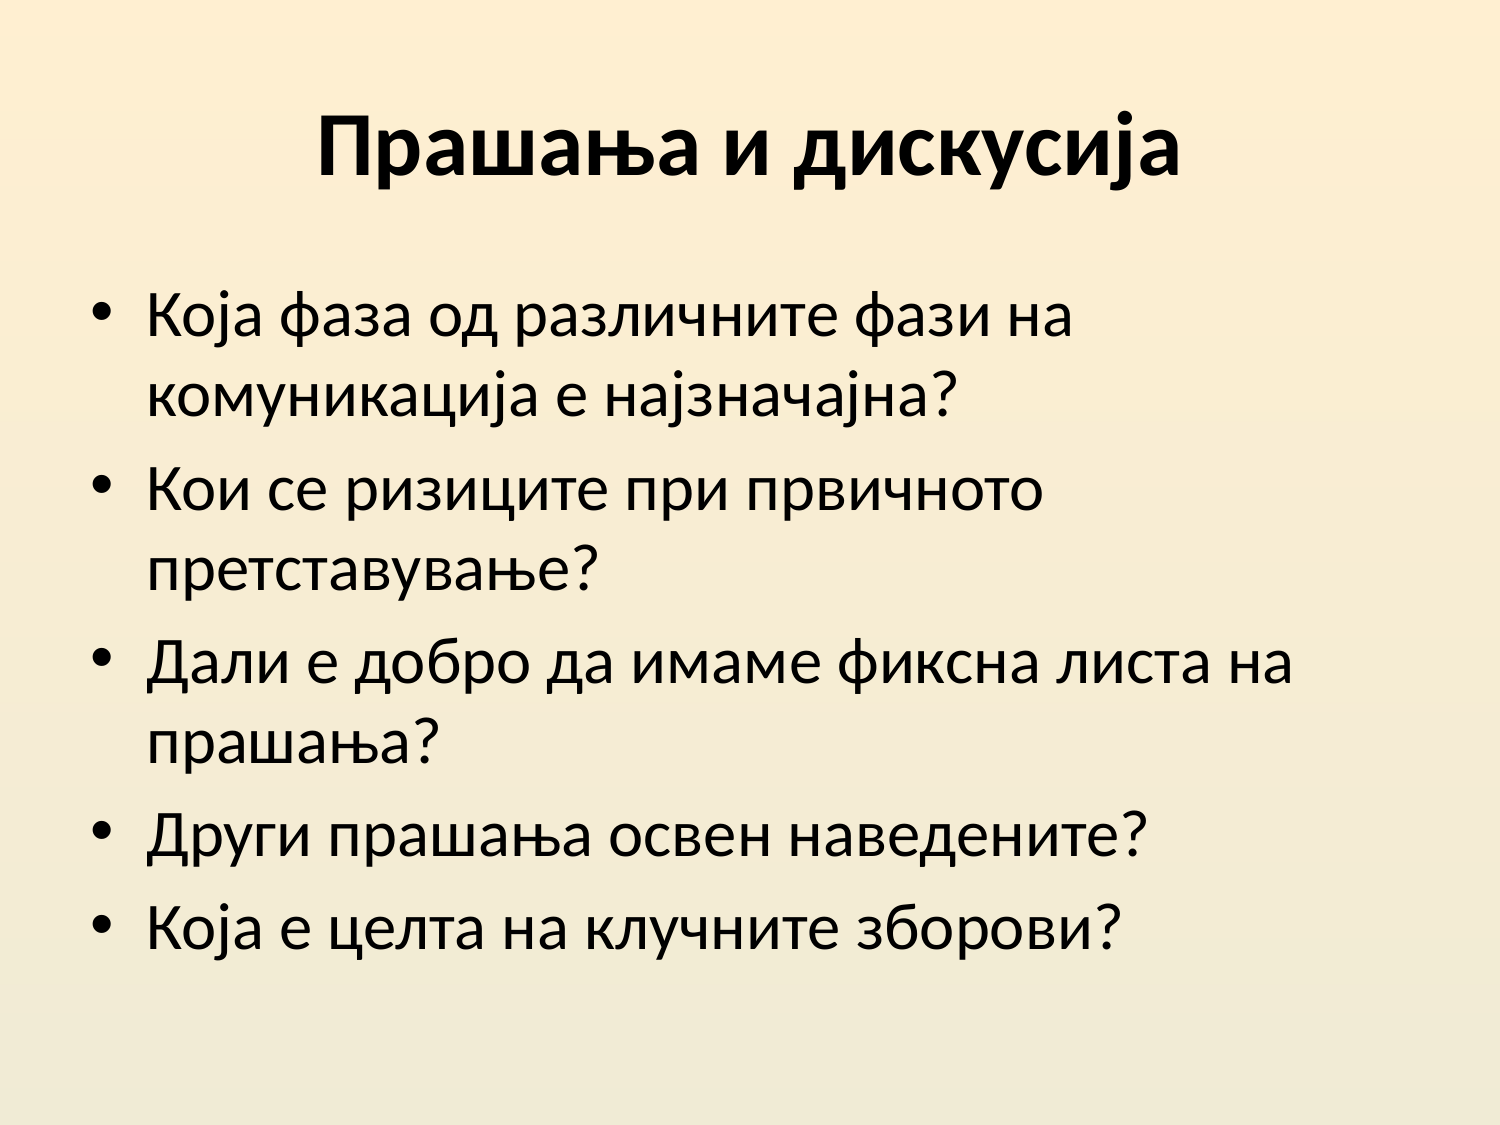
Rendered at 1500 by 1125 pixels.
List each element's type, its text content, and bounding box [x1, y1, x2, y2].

title Прашања и дискусија [75, 45, 1425, 233]
list Која фаза од различните фази на комуникација е најзначајна? Кои се ризиците при првичното претставување? Дали е добро да имаме фиксна листа на прашања? Други прашања освен наведените? Која е целта на клучните зборови? [75, 262, 1425, 1005]
